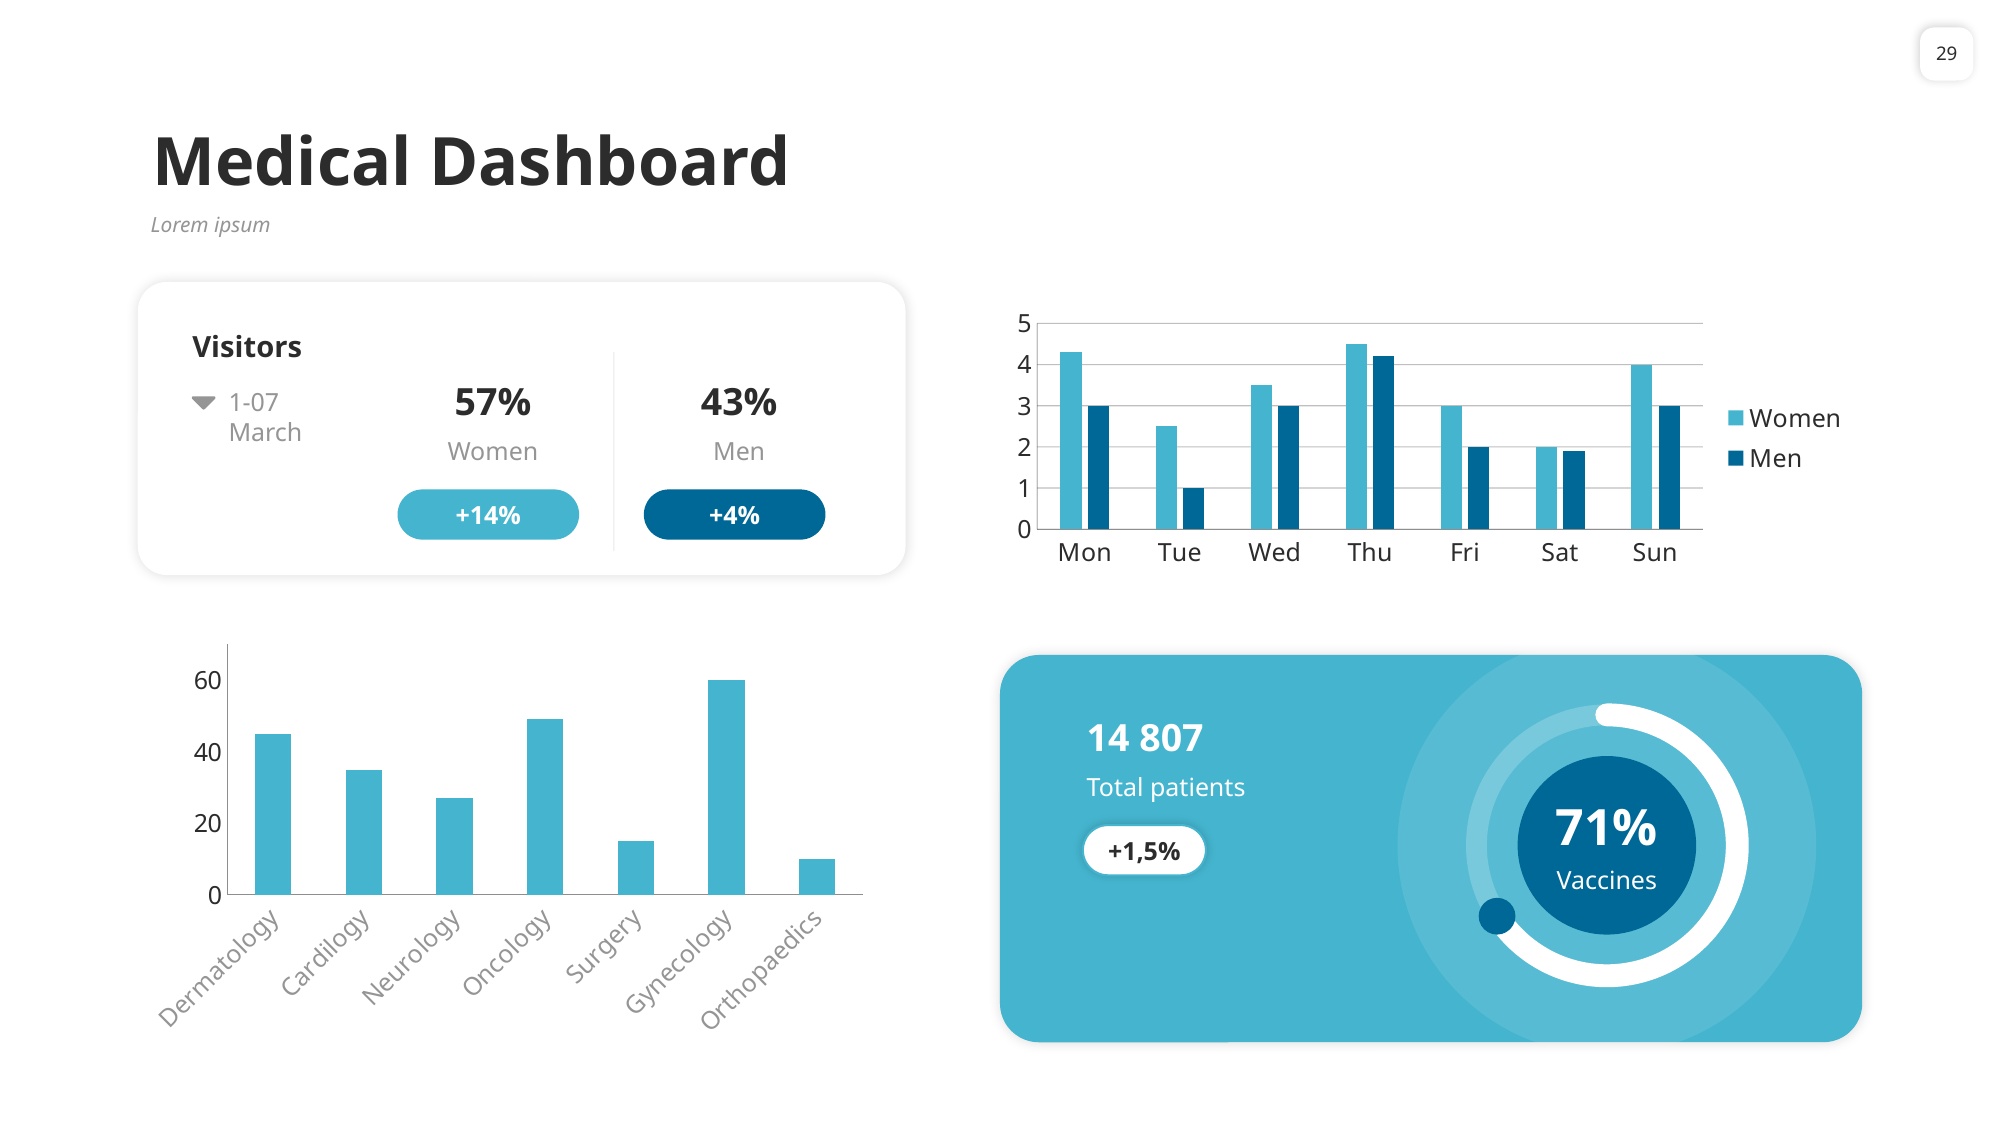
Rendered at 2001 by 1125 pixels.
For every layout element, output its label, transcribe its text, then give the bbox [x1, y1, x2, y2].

text_box +14% [396, 488, 581, 541]
text_box +4% [642, 488, 827, 541]
chart [135, 635, 878, 1048]
list Lorem ipsum [135, 206, 1865, 262]
text_box Women [399, 428, 587, 473]
text_box [998, 653, 1534, 1044]
text_box [1475, 713, 1606, 918]
slide_number 29 [1919, 27, 1974, 81]
text_box Men [645, 428, 834, 473]
text_box [191, 396, 216, 410]
text_box Total patients [1071, 764, 1352, 810]
text_box 14 807 [1071, 706, 1352, 764]
chart [999, 300, 1863, 575]
text_box Vaccines [1517, 857, 1697, 903]
text_box 1-07 March [213, 379, 360, 454]
text_box [1508, 713, 1739, 977]
text_box [136, 280, 907, 577]
text_box [1679, 653, 1864, 1044]
text_box 43% [645, 370, 834, 428]
text_box 71% [1517, 788, 1697, 857]
title Medical Dashboard [137, 86, 1863, 206]
text_box +1,5% [1081, 824, 1207, 877]
text_box [1396, 634, 1818, 1056]
text_box 57% [399, 370, 587, 428]
text_box Visitors [177, 321, 360, 371]
text_box [1477, 896, 1517, 936]
